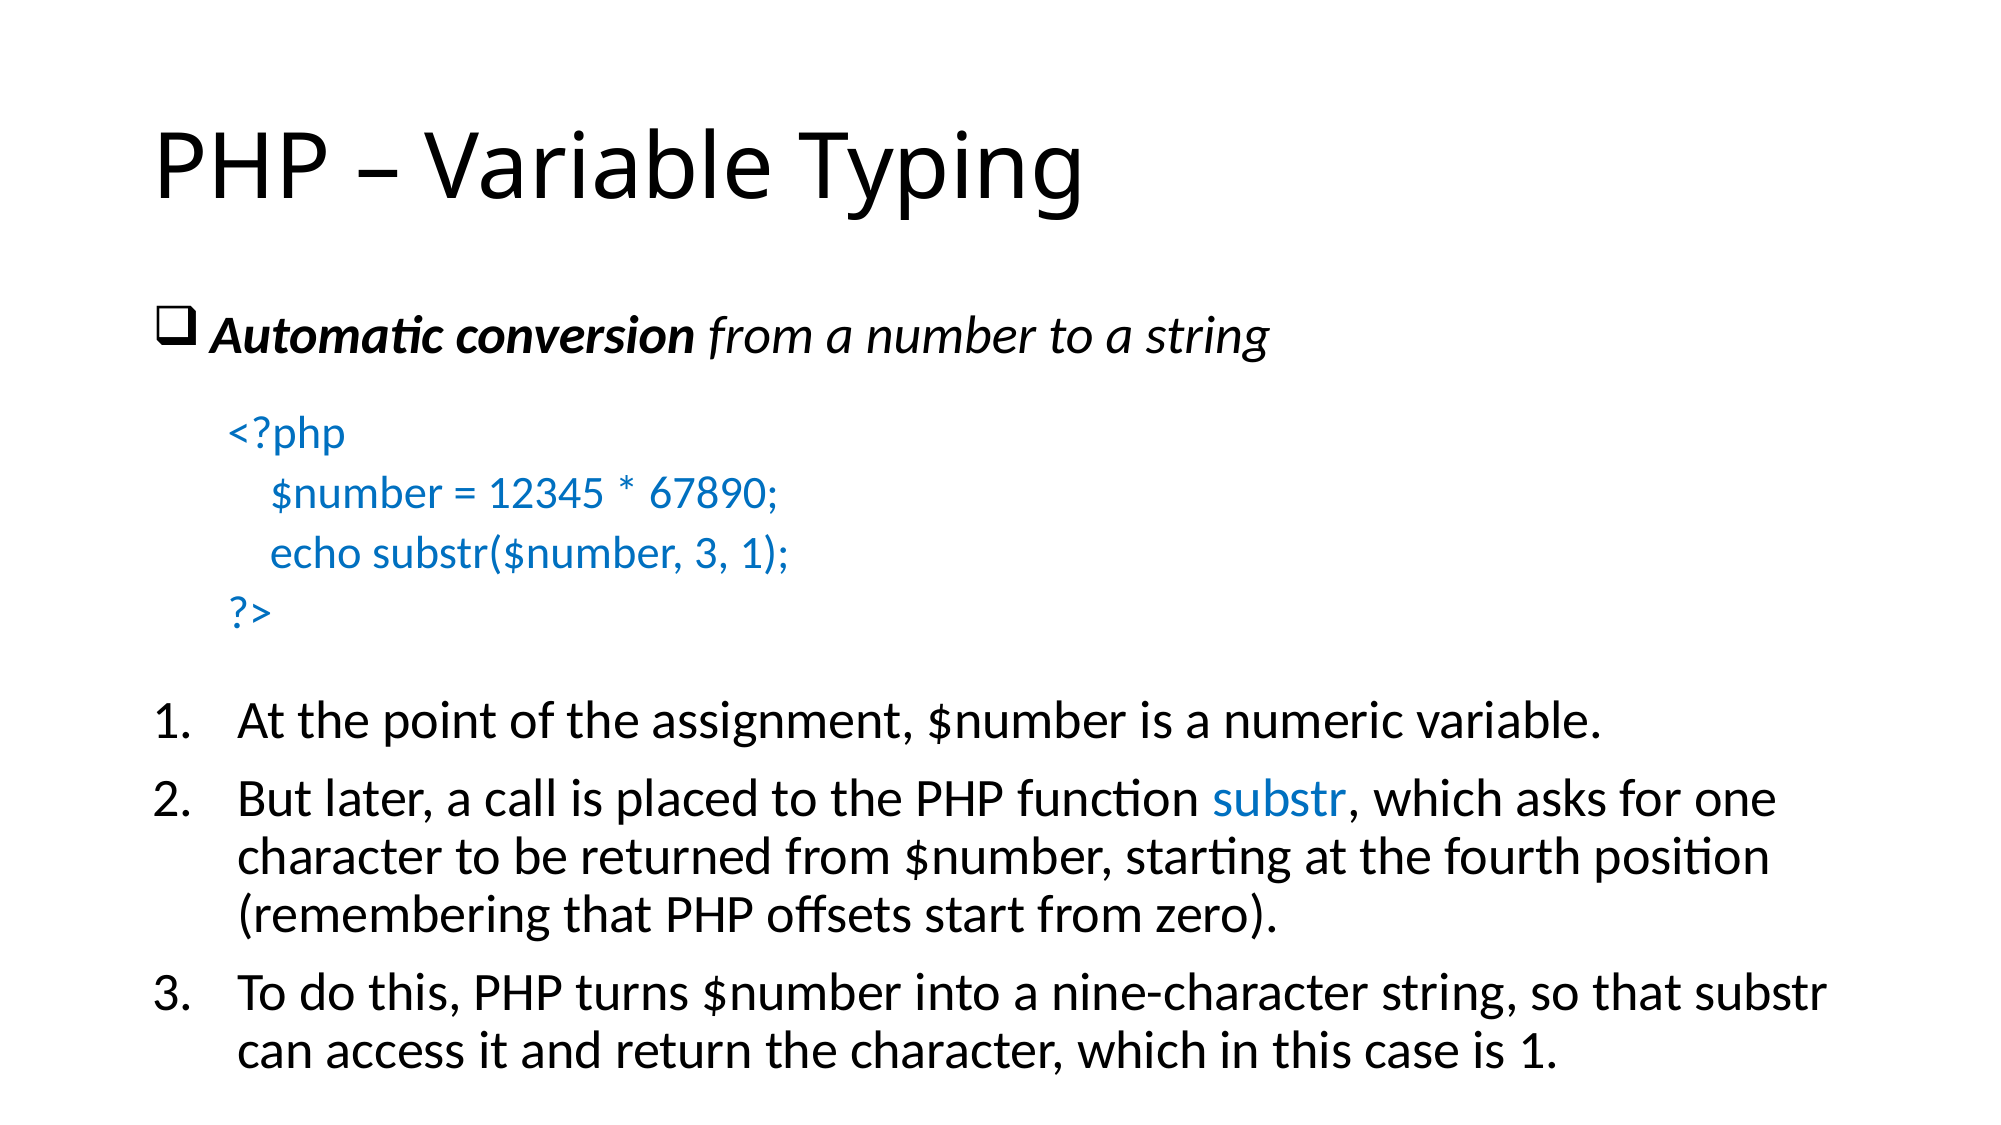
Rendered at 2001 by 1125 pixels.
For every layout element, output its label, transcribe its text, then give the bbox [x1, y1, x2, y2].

title PHP – Variable Typing [137, 59, 1863, 278]
list Automatic conversion from a number to a string <?php $number = 12345 * 67890; echo substr($number, 3, 1); ?> At the point of the assignment, $number is a numeric variable. But later, a call is placed to the PHP function substr, which asks for one character to be returned from $number, starting at the fourth position (remembering that PHP offsets start from zero). To do this, PHP turns $number into a nine-character string, so that substr can access it and return the character, which in this case is 1. [137, 299, 1863, 1093]
